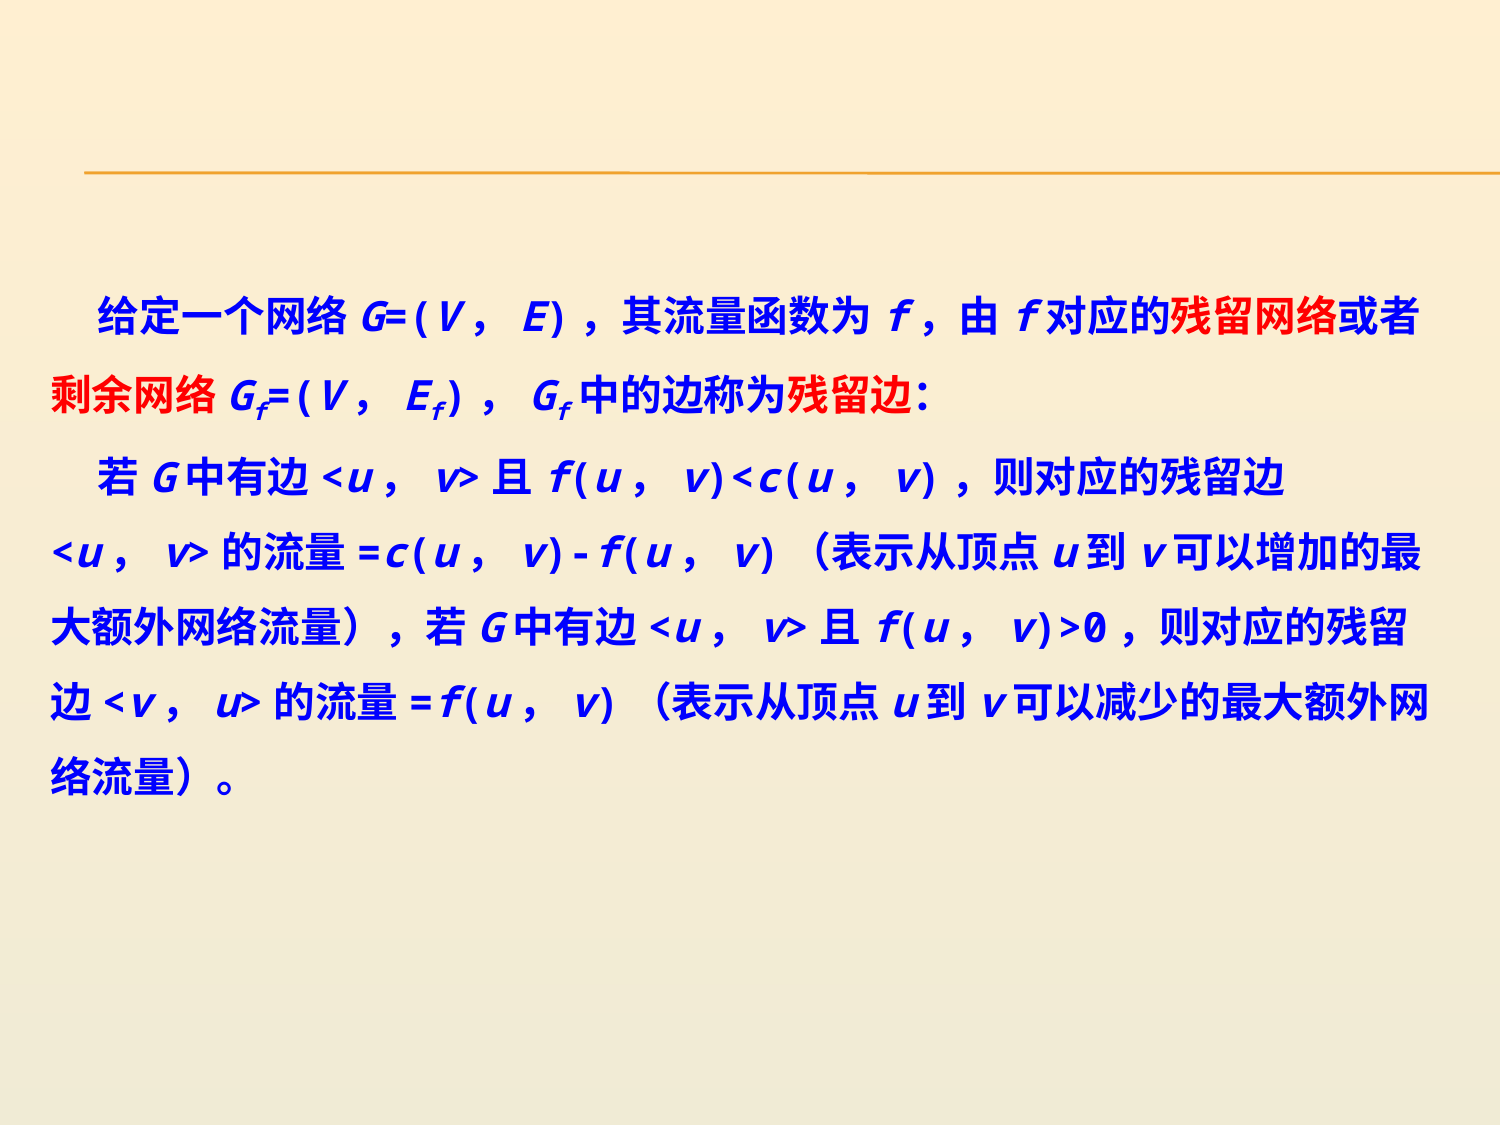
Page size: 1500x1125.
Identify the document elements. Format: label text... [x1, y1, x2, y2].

text_box 给定一个网络G=(V，E)，其流量函数为f，由f对应的残留网络或者剩余网络Gf=(V，Ef)，Gf中的边称为残留边： 若G中有边<u，v>且f(u，v)<c(u，v)，则对应的残留边<u，v>的流量=c(u，v)-f(u，v)（表示从顶点u到v可以增加的最大额外网络流量），若G中有边<u，v>且f(u，v)>0，则对应的残留边<v，u>的流量=f(u，v)（表示从顶点u到v可以减少的最大额外网络流量）。 [35, 257, 1453, 808]
